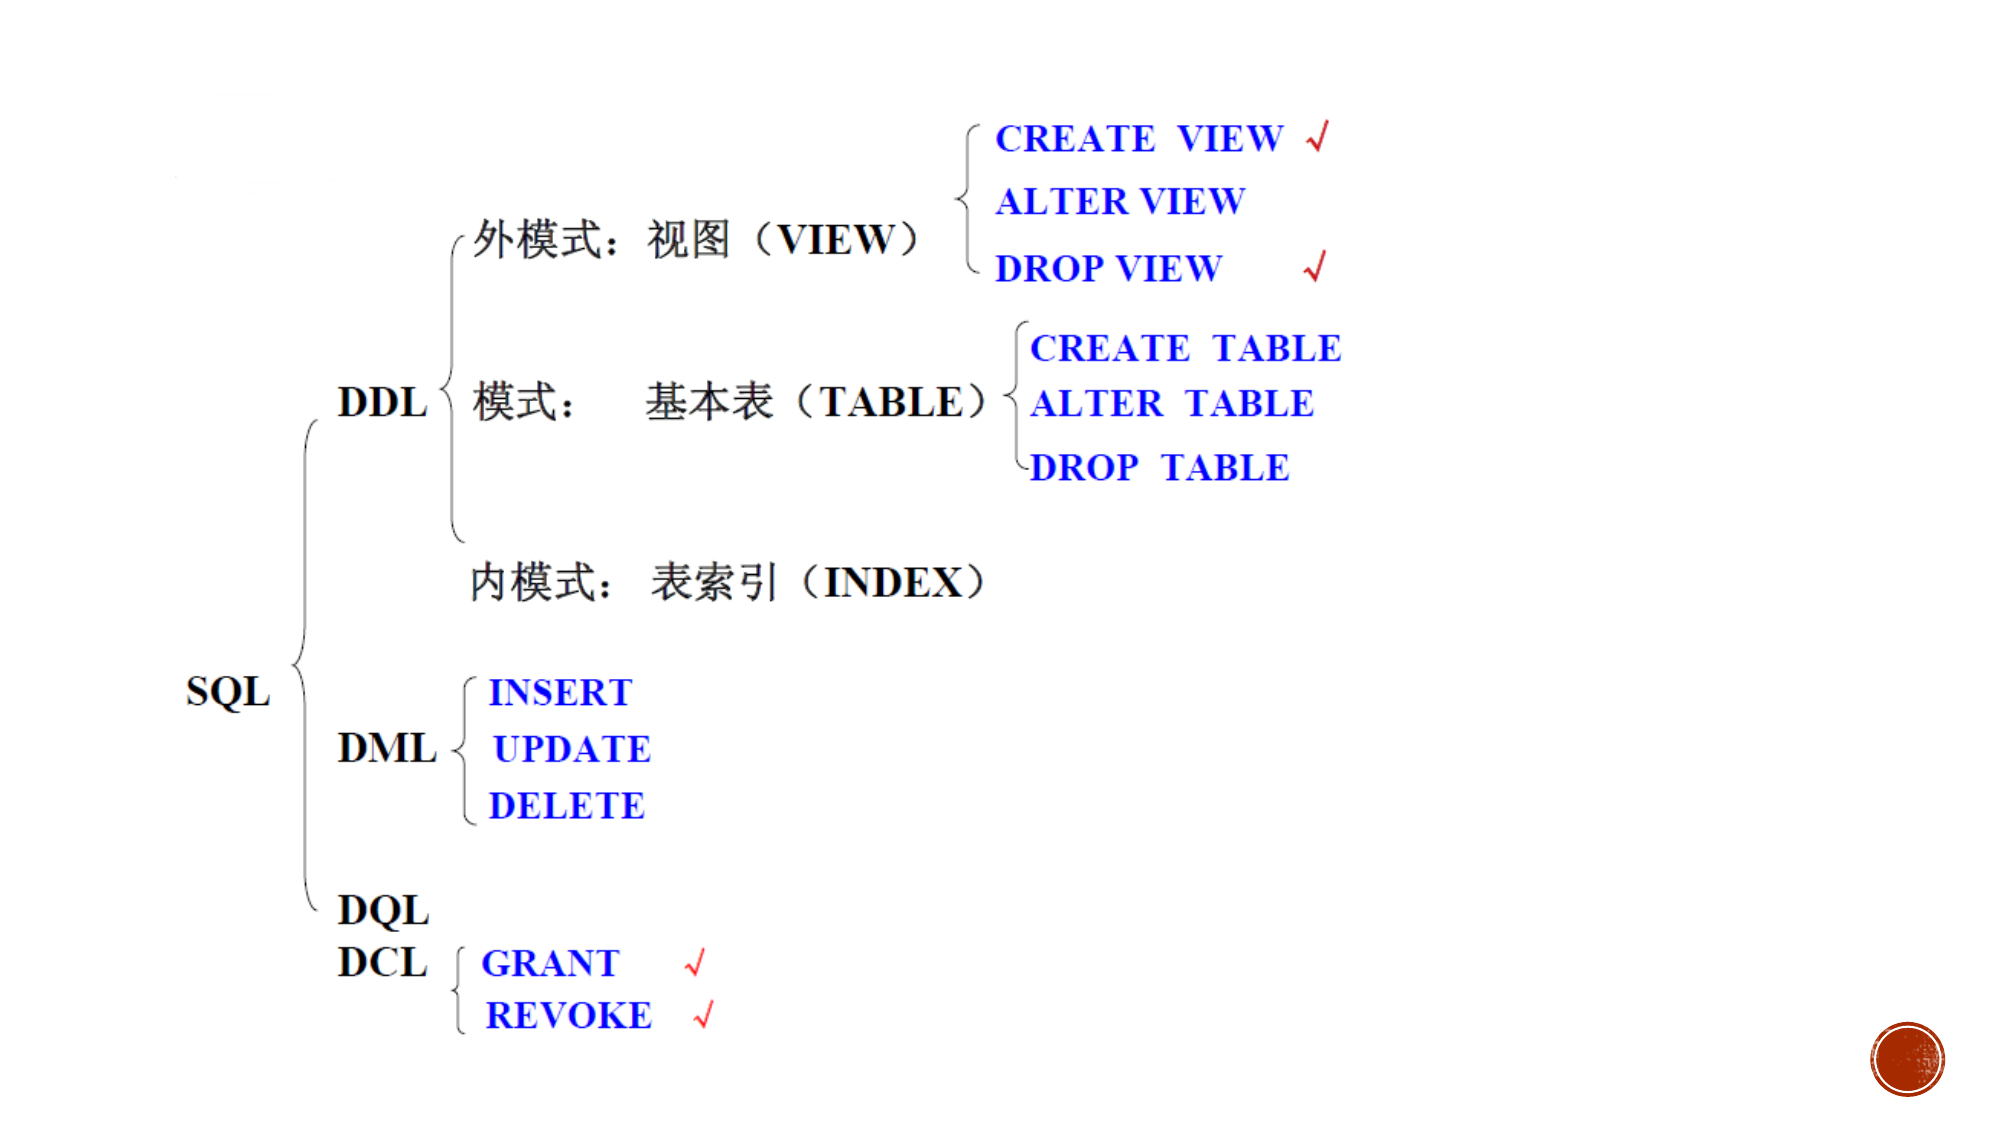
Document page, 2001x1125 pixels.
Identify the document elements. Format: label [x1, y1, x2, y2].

slide_number [1855, 1028, 1961, 1089]
picture [175, 43, 1416, 1059]
